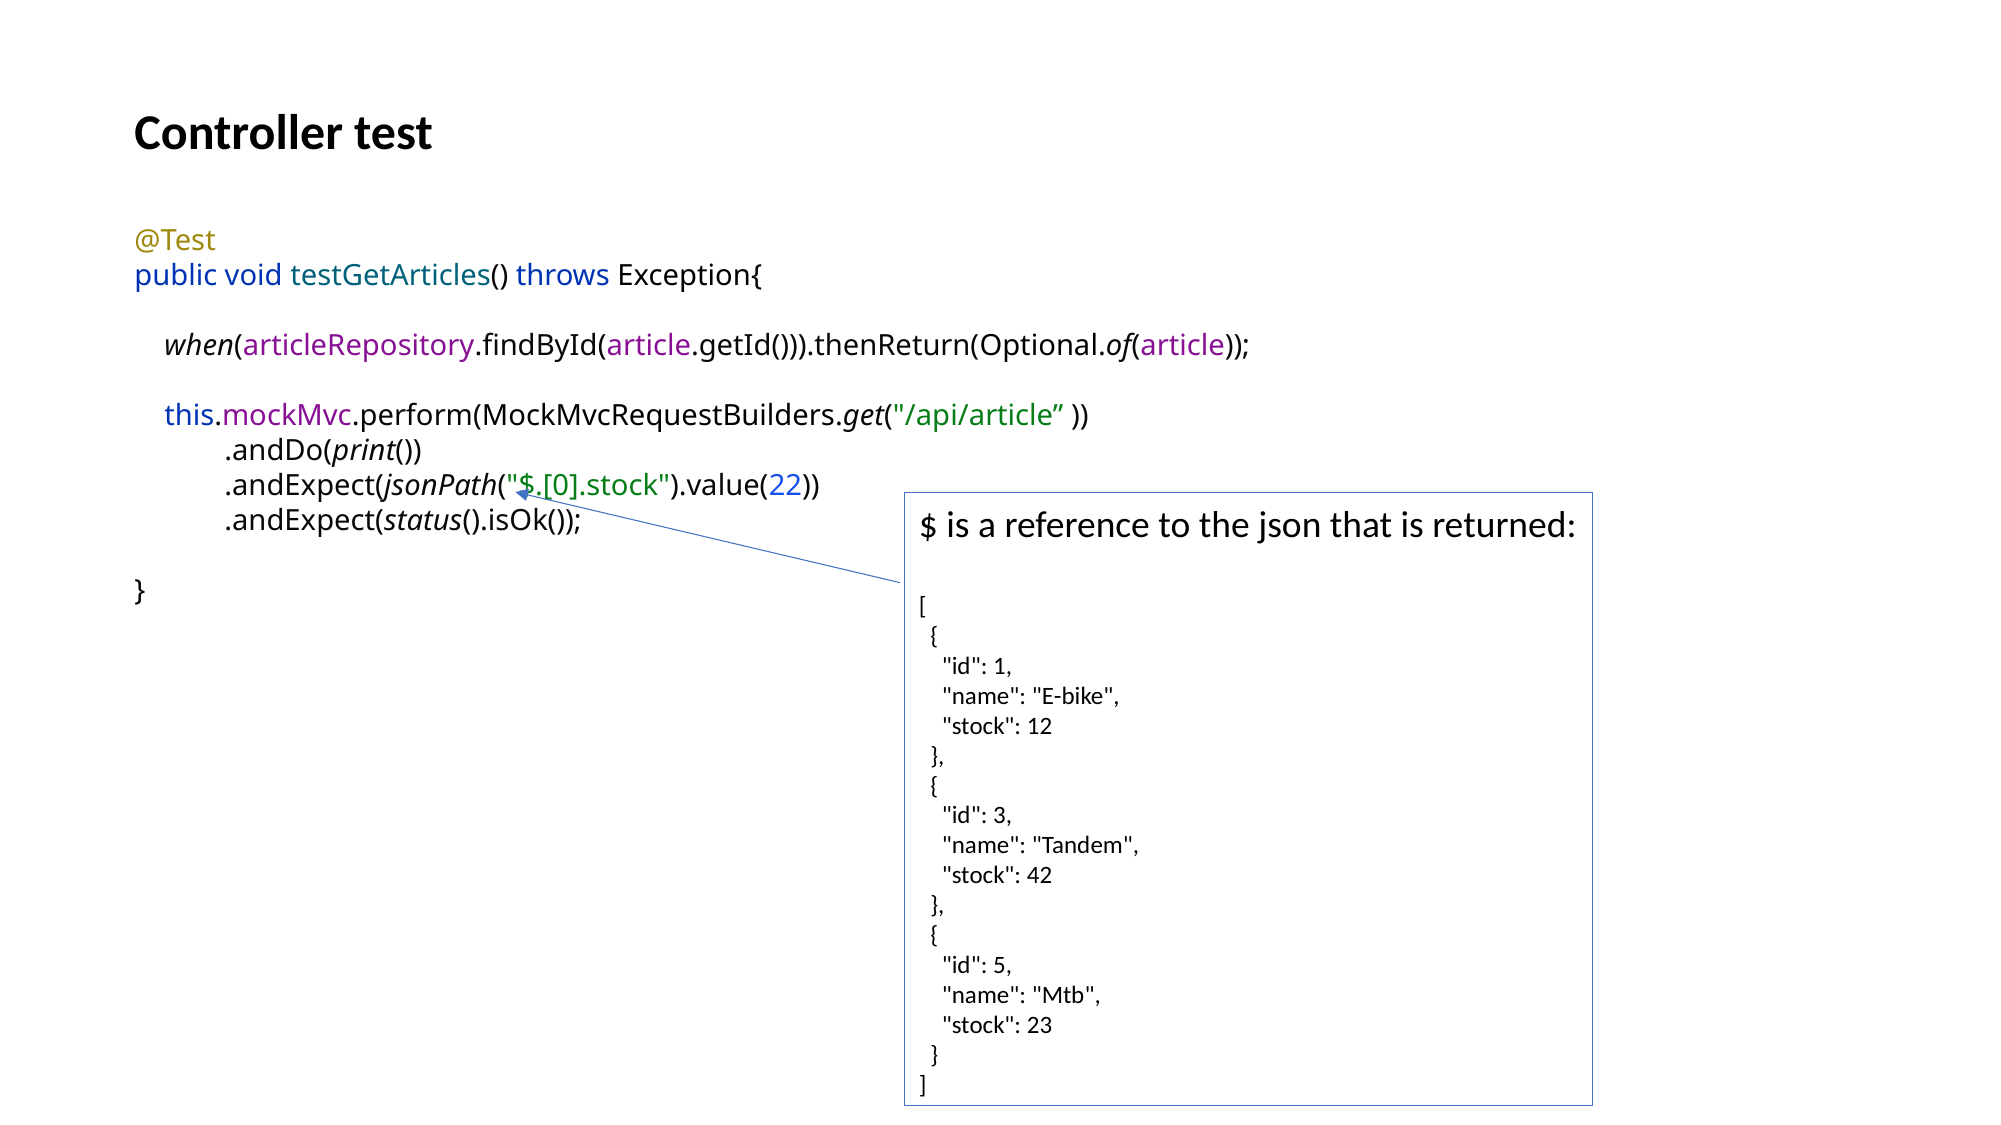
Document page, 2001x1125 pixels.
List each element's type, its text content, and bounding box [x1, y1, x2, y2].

text_box @Test public void testGetArticles() throws Exception{ when(articleRepository.findById(article.getId())).thenReturn(Optional.of(article)); this.mockMvc.perform(MockMvcRequestBuilders.get("/api/article” )) .andDo(print()) .andExpect(jsonPath("$.[0].stock").value(22)) .andExpect(status().isOk()); } [119, 214, 1430, 614]
text_box Controller test [119, 91, 516, 167]
text_box $ is a reference to the json that is returned: [ { "id": 1, "name": "E-bike", "stock": 12 }, { "id": 3, "name": "Tandem", "stock": 42 }, { "id": 5, "name": "Mtb", "stock": 23 } ] [904, 492, 1593, 1106]
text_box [515, 492, 900, 583]
